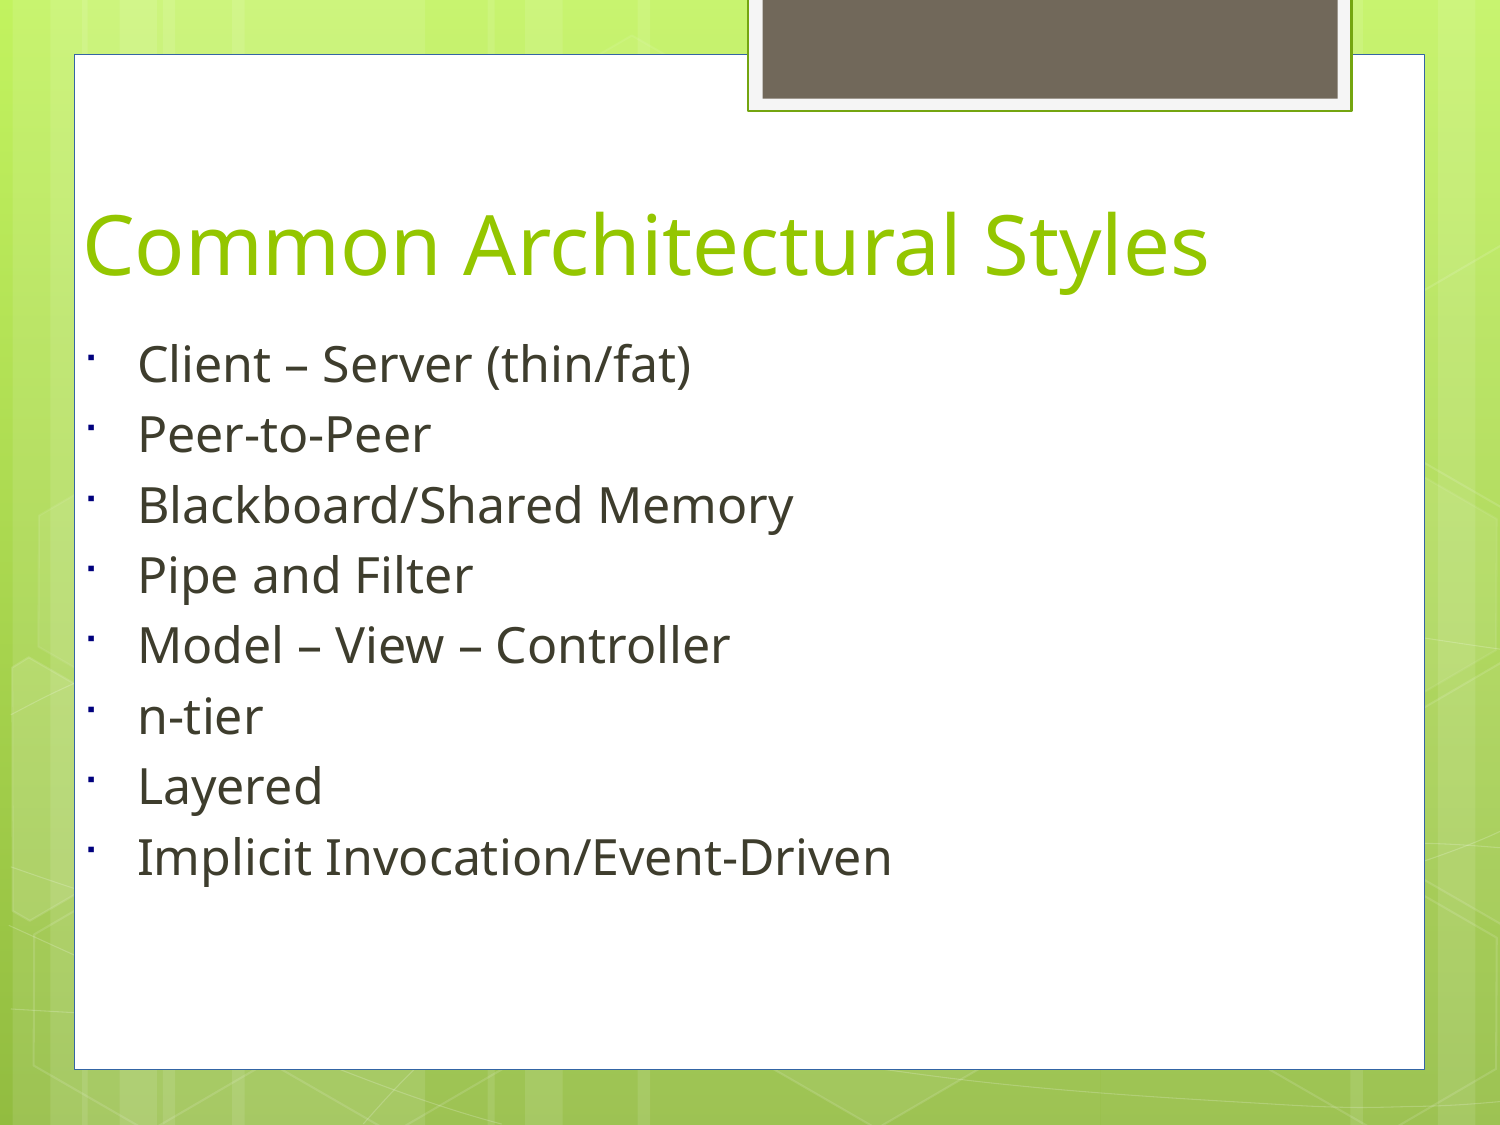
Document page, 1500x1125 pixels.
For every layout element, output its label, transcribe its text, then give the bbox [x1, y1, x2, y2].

title Common Architectural Styles [74, 74, 1426, 301]
list Client – Server (thin/fat) Peer-to-Peer Blackboard/Shared Memory Pipe and Filter Model – View – Controller n-tier Layered Implicit Invocation/Event-Driven [74, 324, 1426, 1125]
